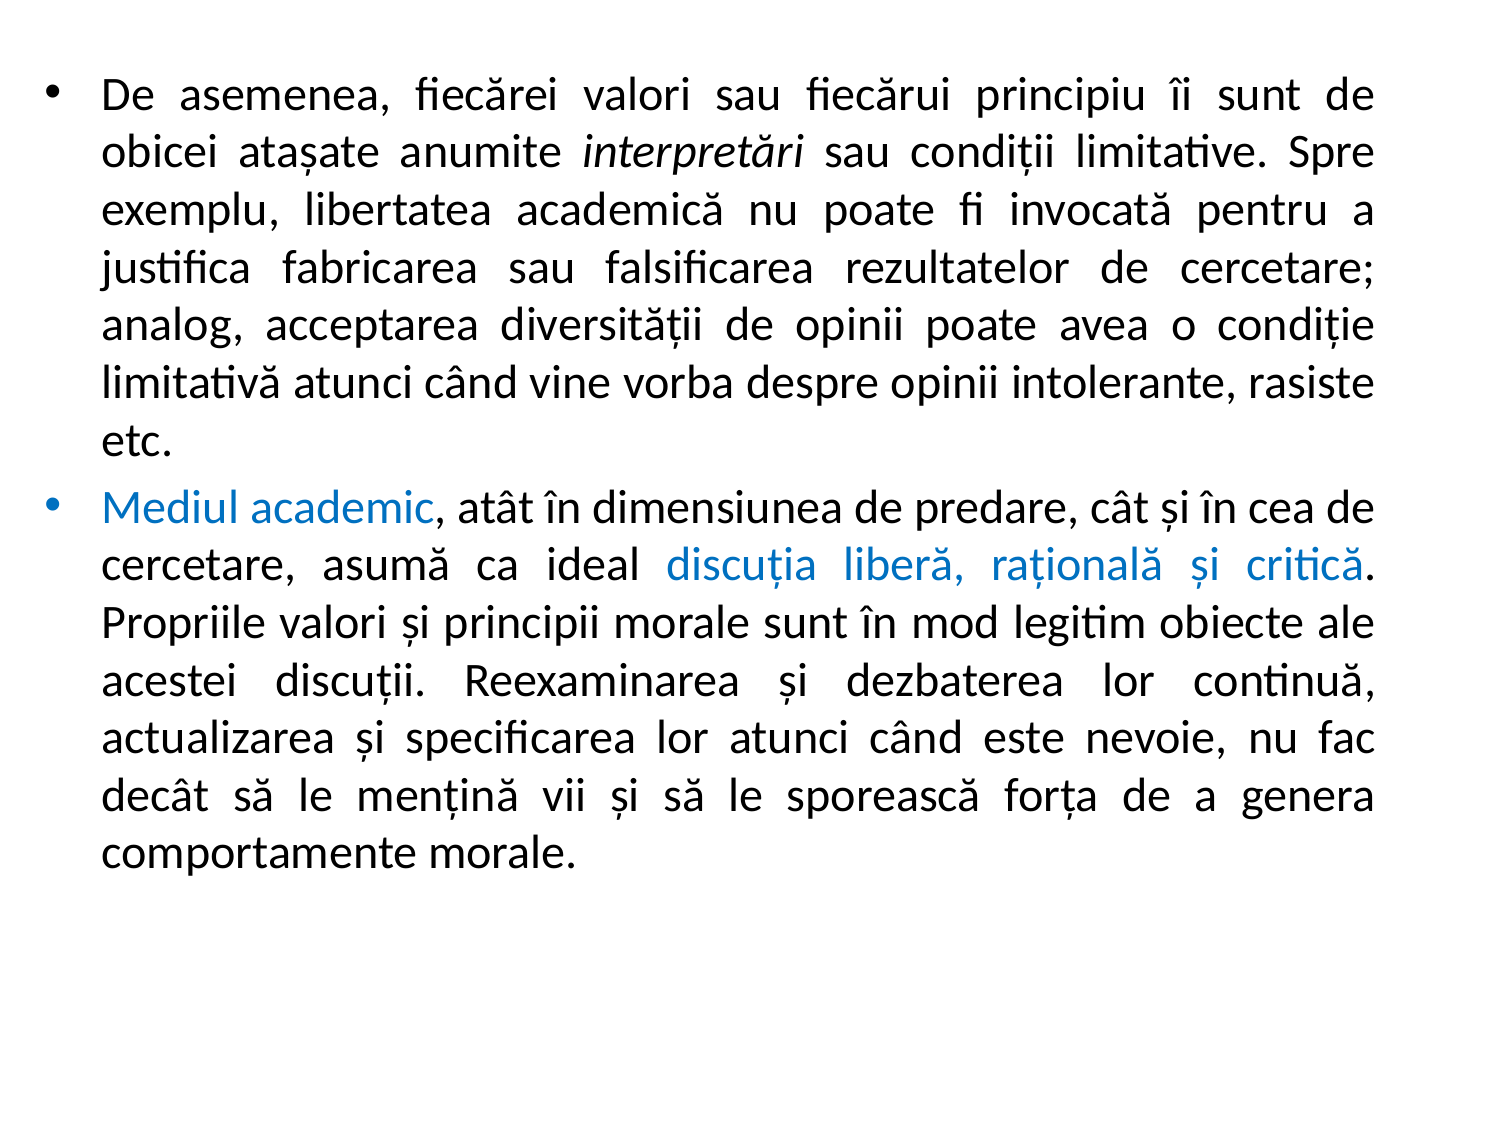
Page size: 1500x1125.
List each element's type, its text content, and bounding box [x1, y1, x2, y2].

list De asemenea, fiecărei valori sau fiecărui principiu îi sunt de obicei atașate anumite interpretări sau condiții limitative. Spre exemplu, libertatea academică nu poate fi invocată pentru a justifica fabricarea sau falsificarea rezultatelor de cercetare; analog, acceptarea diversității de opinii poate avea o condiție limitativă atunci când vine vorba despre opinii intolerante, rasiste etc. Mediul academic, atât în dimensiunea de predare, cât și în cea de cercetare, asumă ca ideal discuția liberă, rațională și critică. Propriile valori și principii morale sunt în mod legitim obiecte ale acestei discuții. Reexaminarea și dezbaterea lor continuă, actualizarea și specificarea lor atunci când este nevoie, nu fac decât să le mențină vii și să le sporească forța de a genera comportamente morale. [29, 54, 1392, 892]
